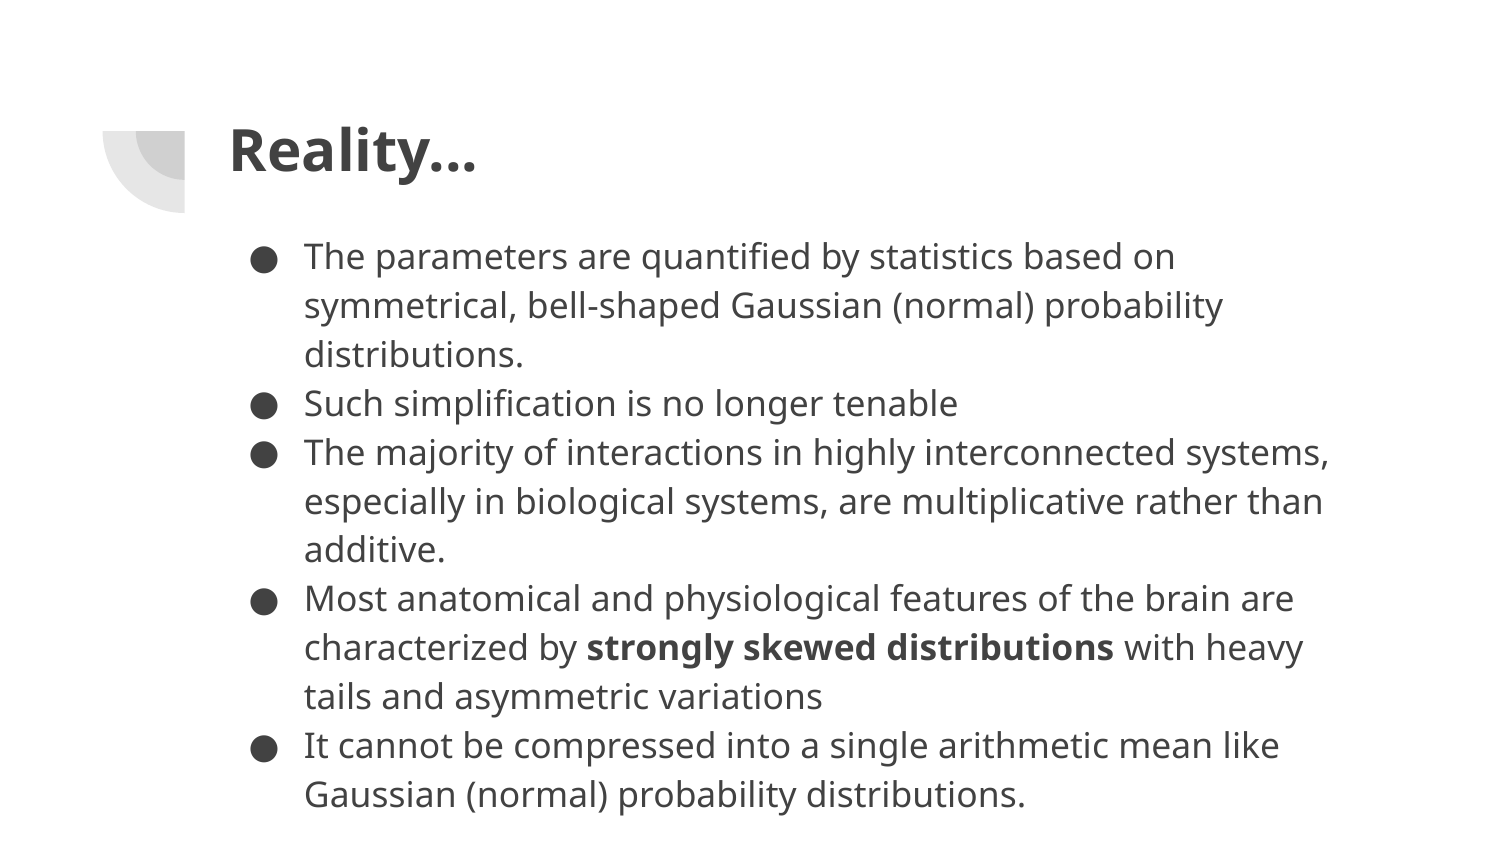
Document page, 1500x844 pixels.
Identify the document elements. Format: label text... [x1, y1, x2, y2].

list The parameters are quantified by statistics based on symmetrical, bell-shaped Gaussian (normal) probability distributions. Such simplification is no longer tenable The majority of interactions in highly interconnected systems, especially in biological systems, are multiplicative rather than additive. Most anatomical and physiological features of the brain are characterized by strongly skewed distributions with heavy tails and asymmetric variations It cannot be compressed into a single arithmetic mean like Gaussian (normal) probability distributions. [213, 212, 1368, 786]
title Reality... [213, 98, 1368, 192]
